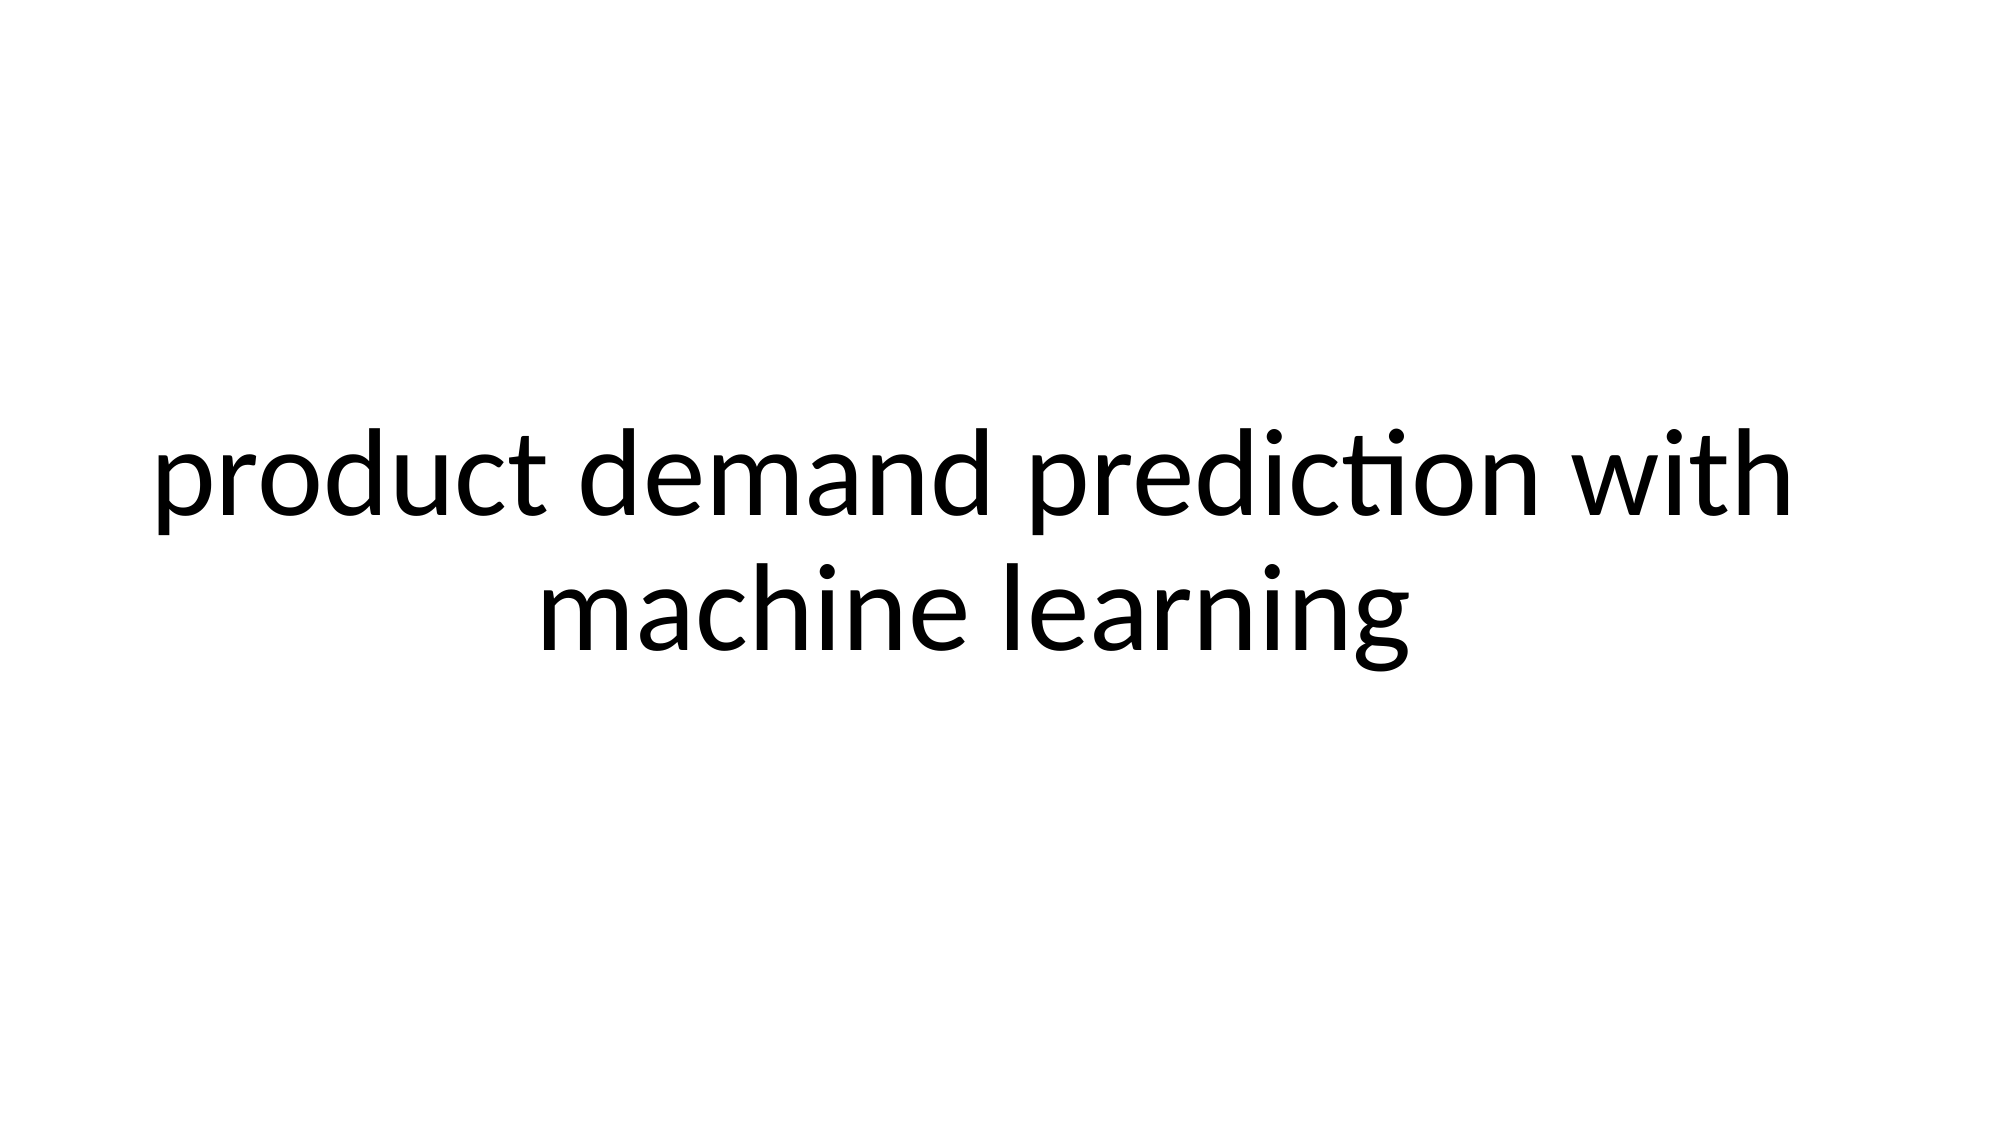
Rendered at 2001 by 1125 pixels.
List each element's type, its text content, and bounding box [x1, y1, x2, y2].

title product demand prediction with machine learning [131, 293, 1817, 686]
